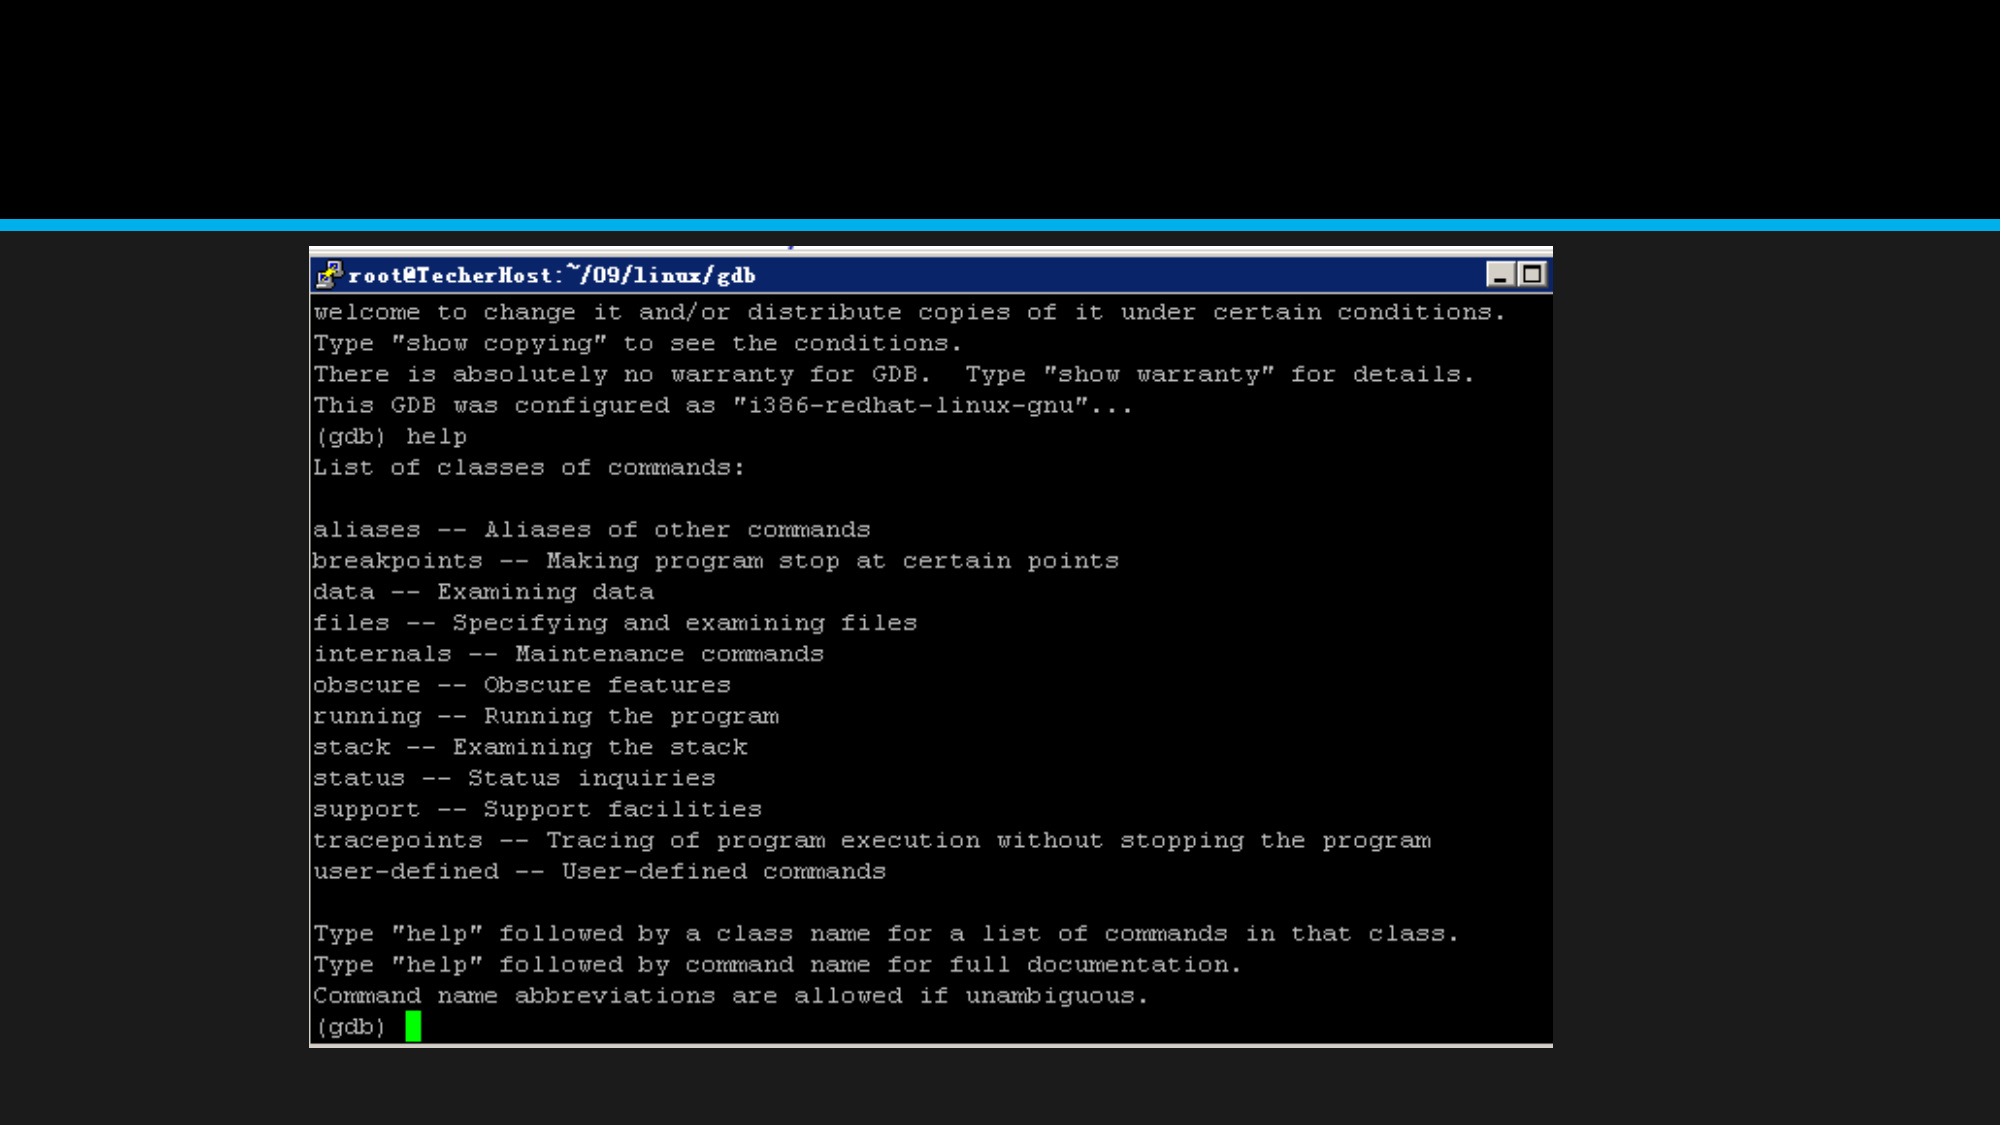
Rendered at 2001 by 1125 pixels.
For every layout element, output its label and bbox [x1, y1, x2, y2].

picture [309, 246, 1553, 1048]
